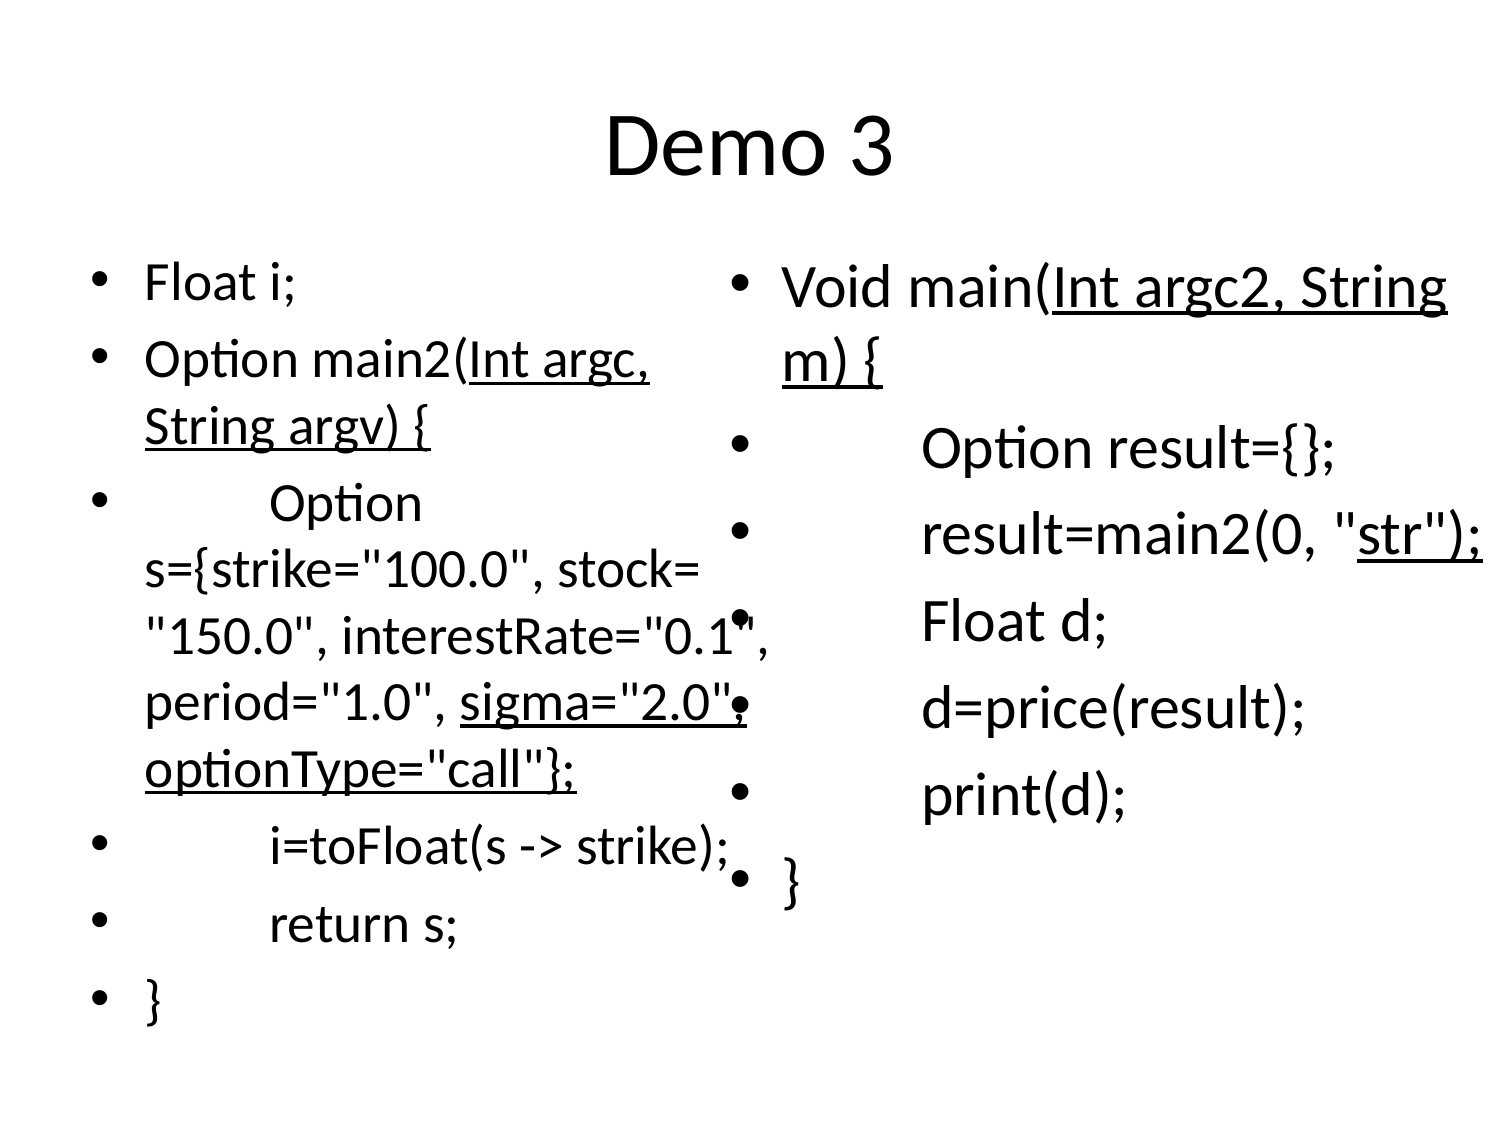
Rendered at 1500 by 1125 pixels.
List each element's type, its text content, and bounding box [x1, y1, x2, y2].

title Demo 3 [75, 45, 1425, 233]
list Float i; Option main2(Int argc, String argv) { Option s={strike="100.0", stock= "150.0", interestRate="0.1", period="1.0", sigma="2.0", optionType="call"}; i=toFloat(s -> strike); return s; } [75, 237, 791, 1063]
text_box Void main(Int argc2, String m) { Option result={}; result=main2(0, "str"); Float d; d=price(result); print(d); } [714, 237, 1500, 980]
